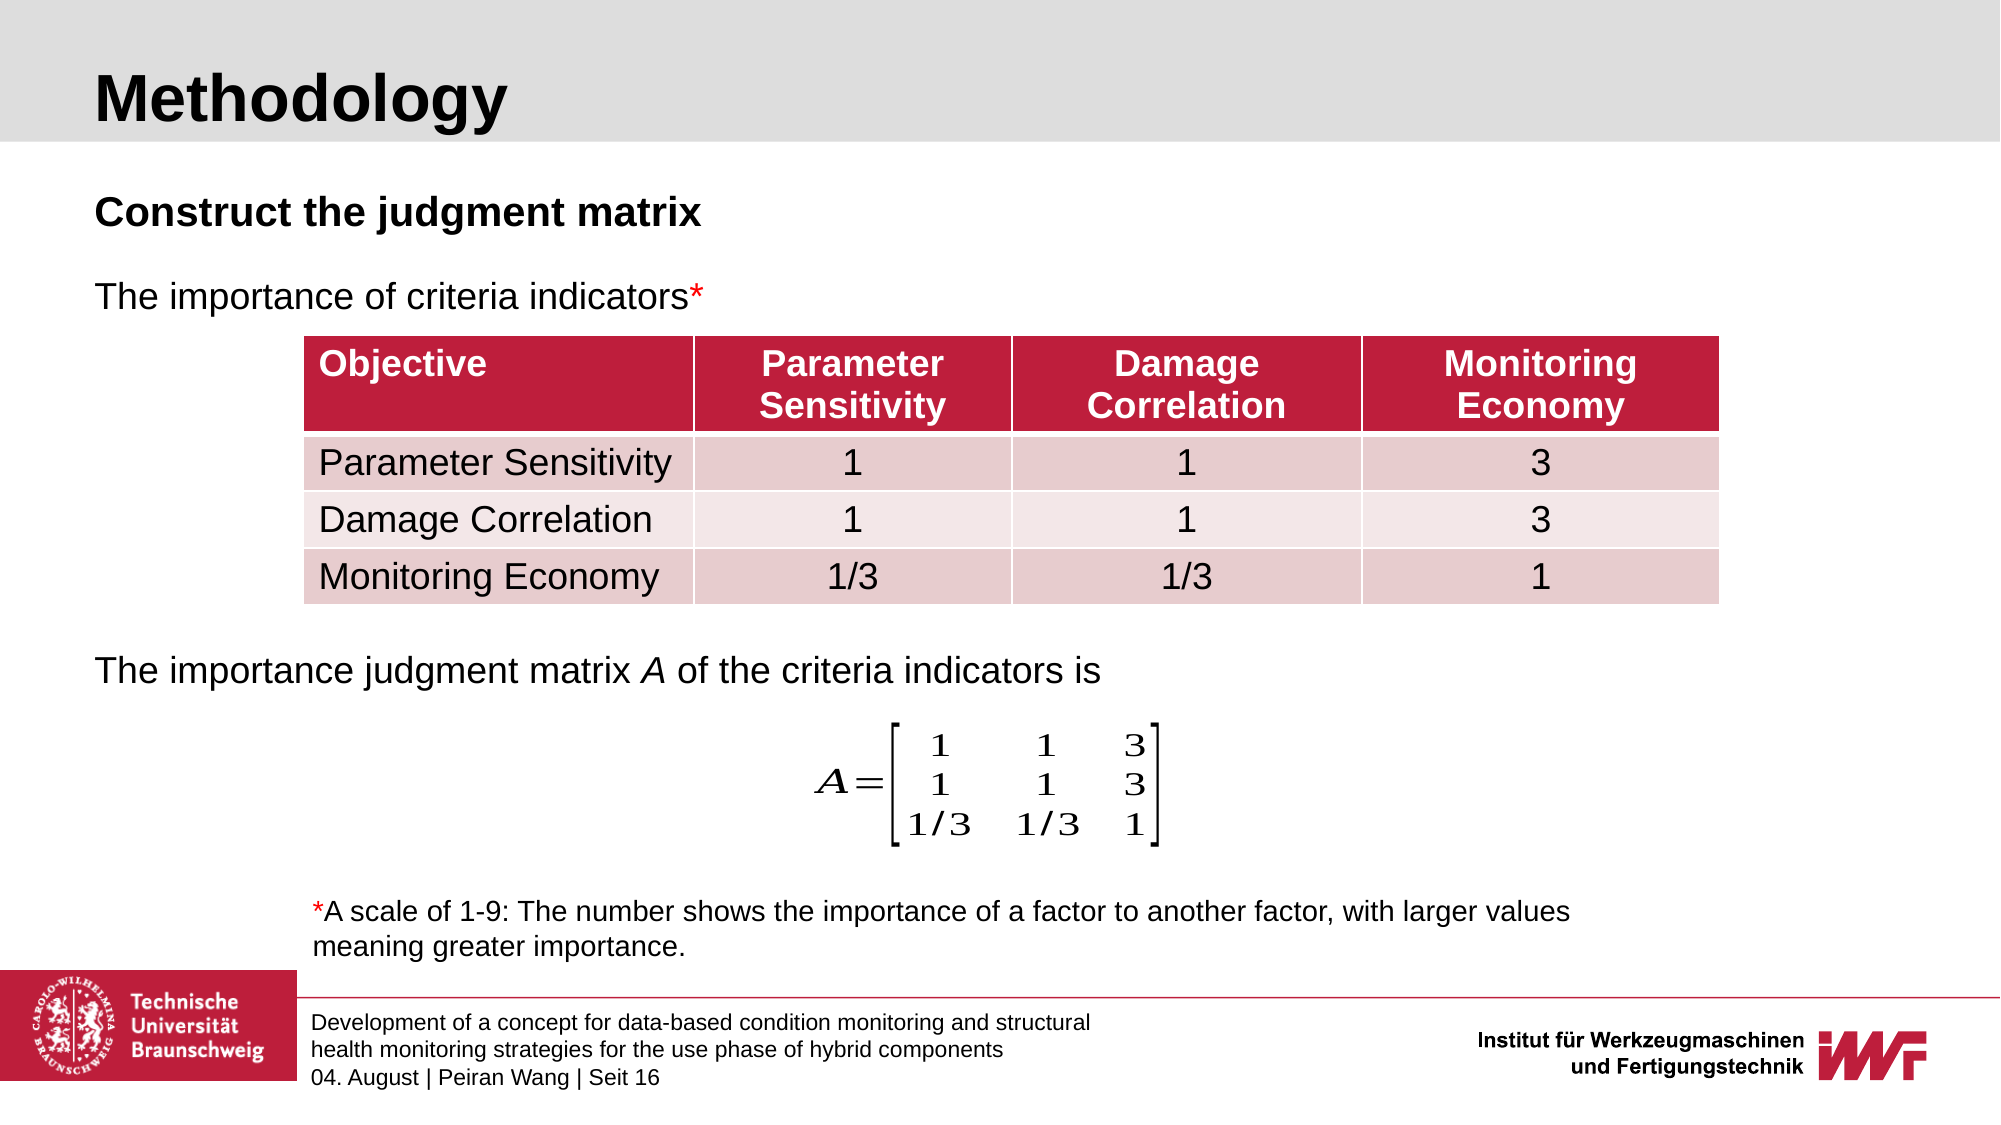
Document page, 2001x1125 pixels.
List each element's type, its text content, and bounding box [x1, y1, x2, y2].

text_box Construct the judgment matrix [94, 177, 812, 242]
table_cell 1 [1363, 549, 1719, 604]
text_box *A scale of 1-9: The number shows the importance of a factor to another factor, with larger values meaning greater importance. [297, 885, 1666, 970]
table_cell Monitoring Economy [304, 549, 693, 604]
table_header Damage Correlation [1013, 336, 1361, 431]
text_box Development of a concept for data-based condition monitoring and structural health monitoring strategies for the use phase of hybrid components 04. August | Peiran Wang | Seit 16 [310, 1007, 1094, 1090]
table_cell Parameter Sensitivity [304, 437, 693, 490]
table_cell 1 [1013, 437, 1361, 490]
table_header Parameter Sensitivity [695, 336, 1011, 431]
table_cell 1 [1013, 492, 1361, 547]
table_cell 3 [1363, 492, 1719, 547]
picture [0, 970, 297, 1081]
table_cell 1 [695, 492, 1011, 547]
table_cell 3 [1363, 437, 1719, 490]
title Methodology [94, 17, 1927, 135]
table_cell 1 [695, 437, 1011, 490]
table_cell Damage Correlation [304, 492, 693, 547]
text_box The importance of criteria indicators* [94, 264, 742, 325]
table_cell 1/3 [1013, 549, 1361, 604]
table_cell 1/3 [695, 549, 1011, 604]
table_header Objective [304, 336, 693, 431]
table_header Monitoring Economy [1363, 336, 1719, 431]
text_box The importance judgment matrix A of the criteria indicators is [94, 638, 1163, 698]
